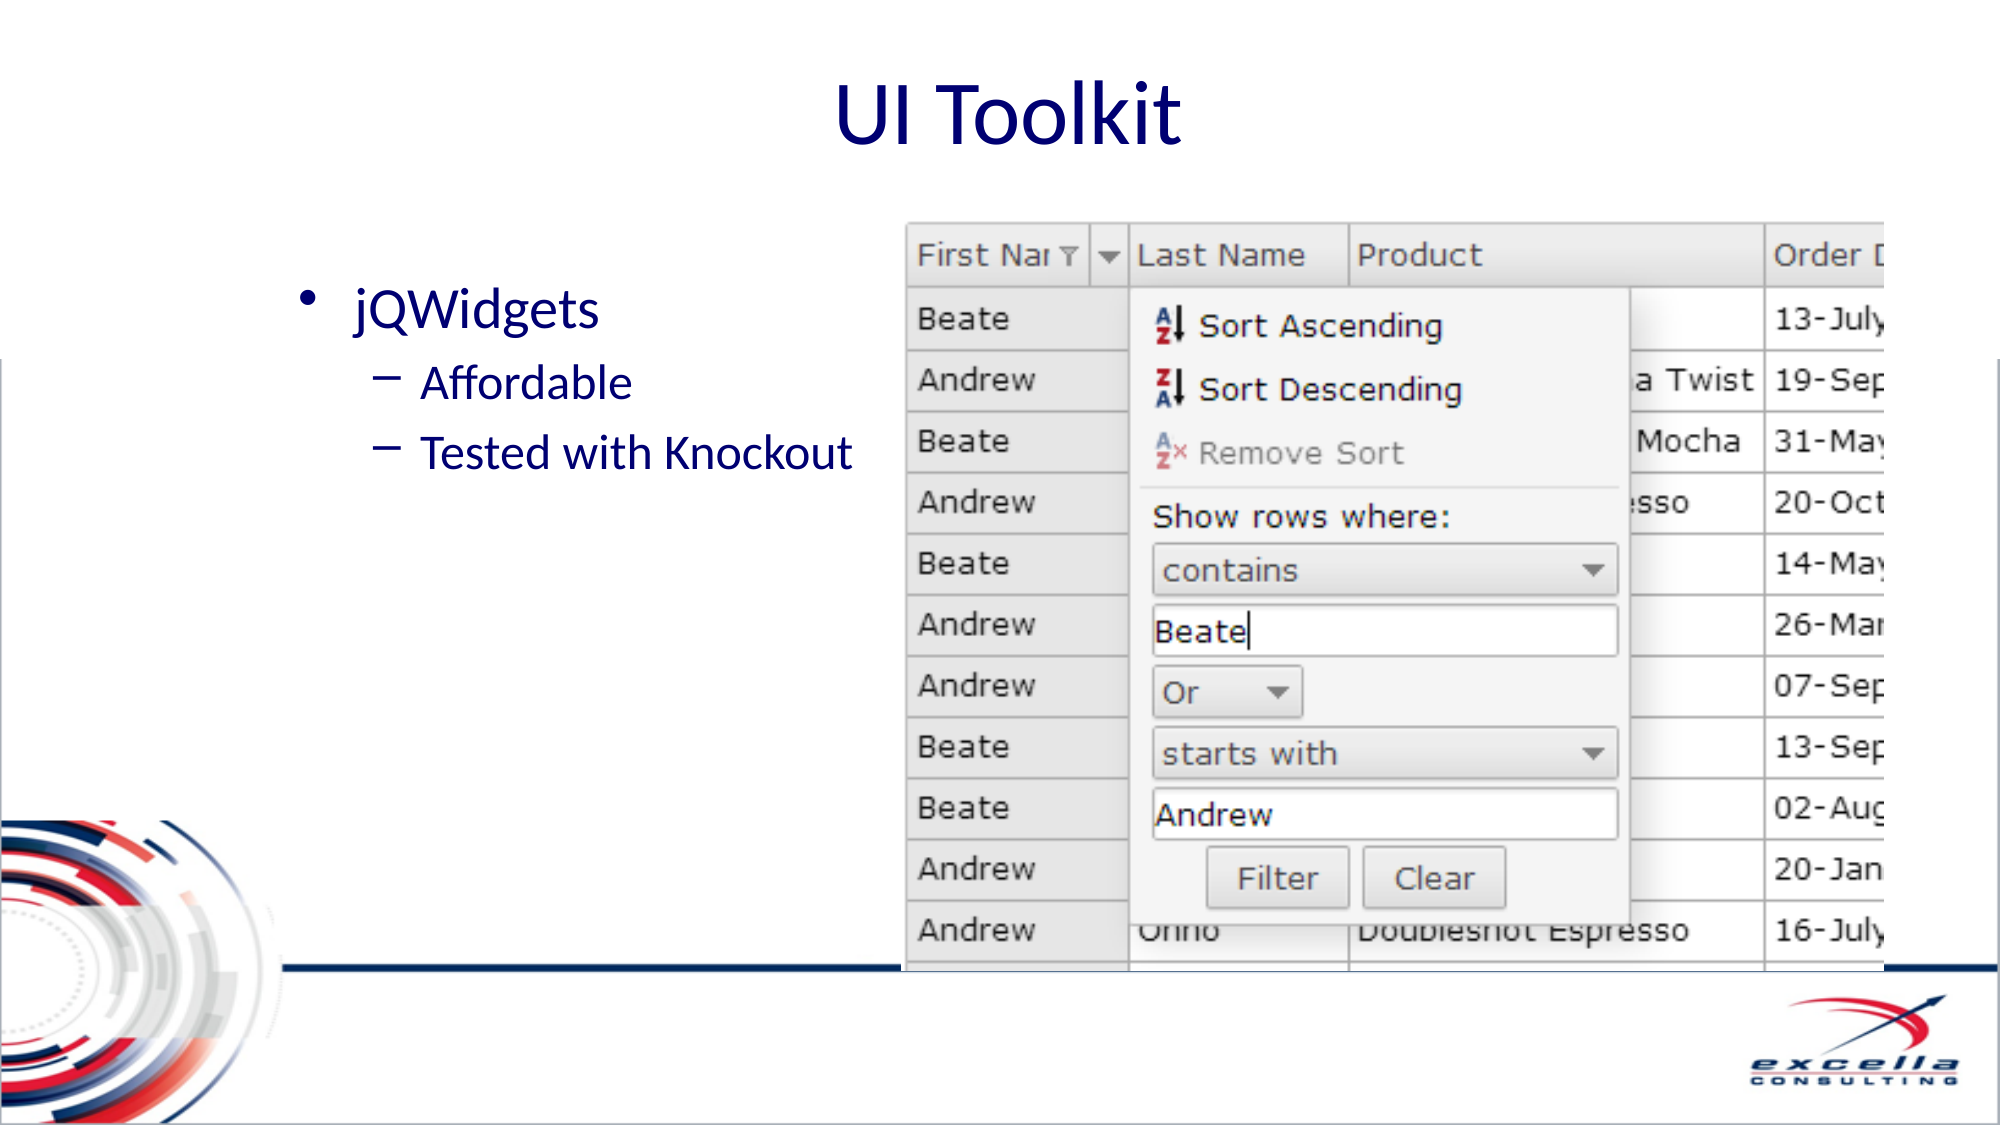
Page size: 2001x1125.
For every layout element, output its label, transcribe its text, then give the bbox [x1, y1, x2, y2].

list jQWidgets Affordable Tested with Knockout [283, 262, 896, 938]
title UI Toolkit [133, 45, 1884, 233]
picture [0, 208, 2000, 1125]
